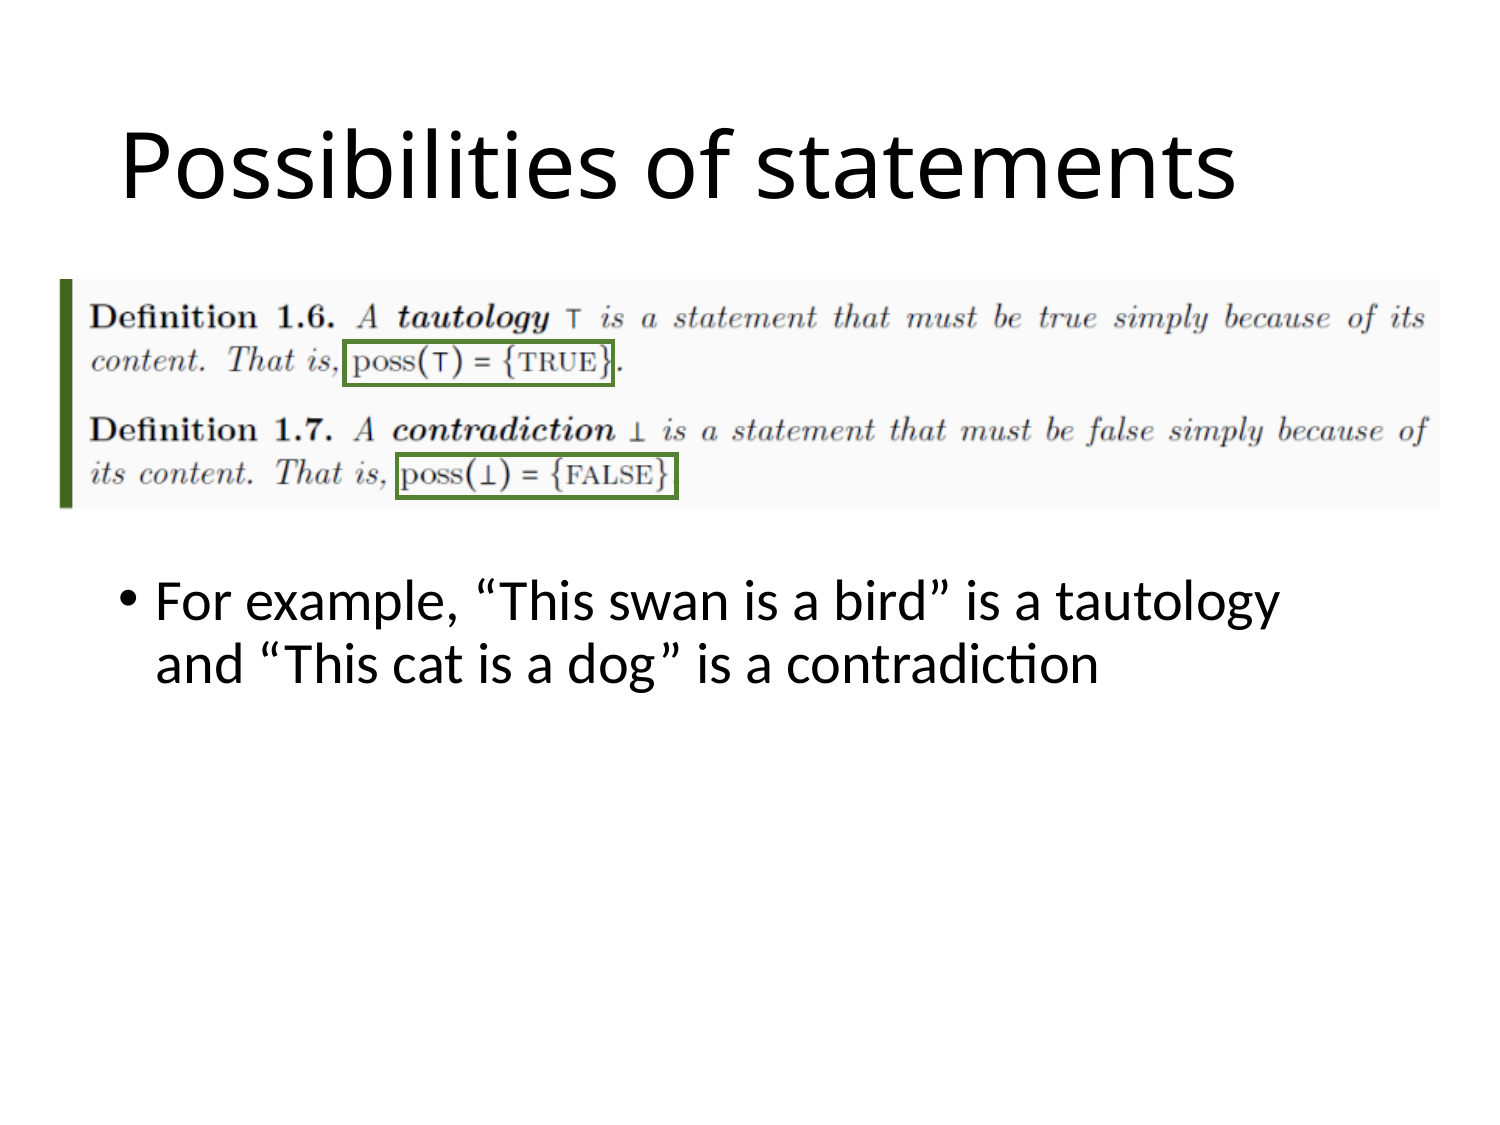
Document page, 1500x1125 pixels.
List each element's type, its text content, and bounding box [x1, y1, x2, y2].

title Possibilities of statements [103, 59, 1397, 278]
list For example, “This swan is a bird” is a tautology and “This cat is a dog” is a contradiction [103, 562, 1397, 1014]
picture [43, 279, 1460, 523]
